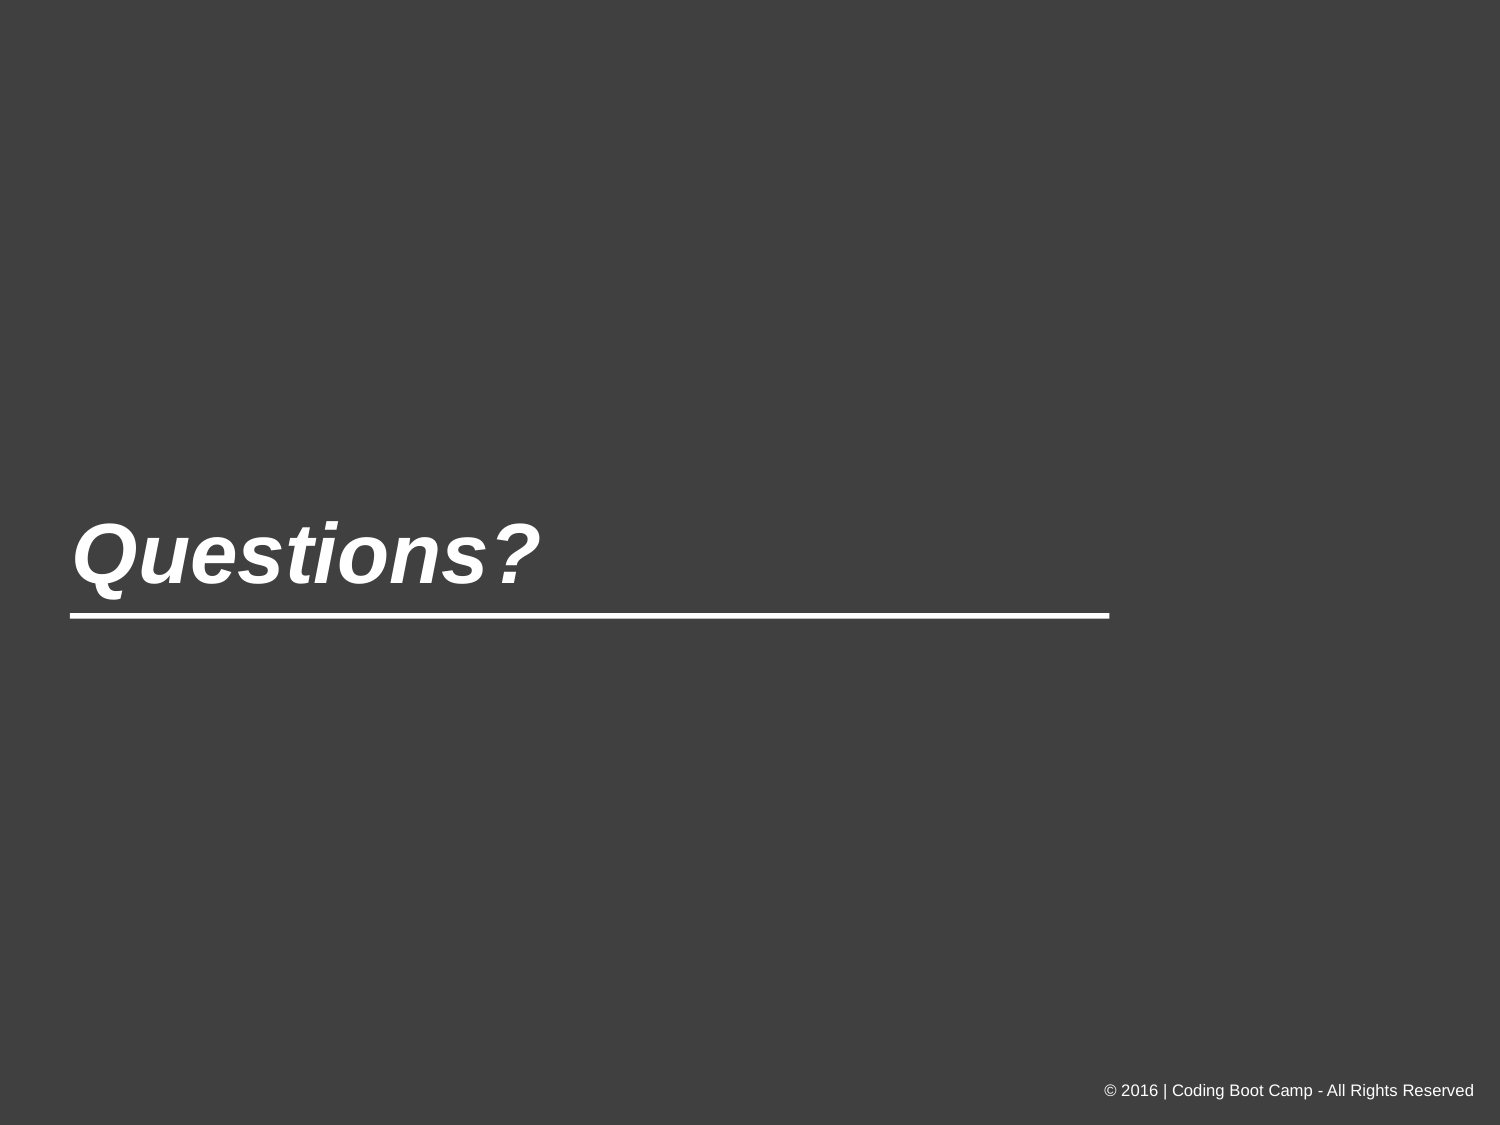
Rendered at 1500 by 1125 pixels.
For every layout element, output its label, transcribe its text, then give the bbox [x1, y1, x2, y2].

title Questions? [63, 483, 1415, 628]
